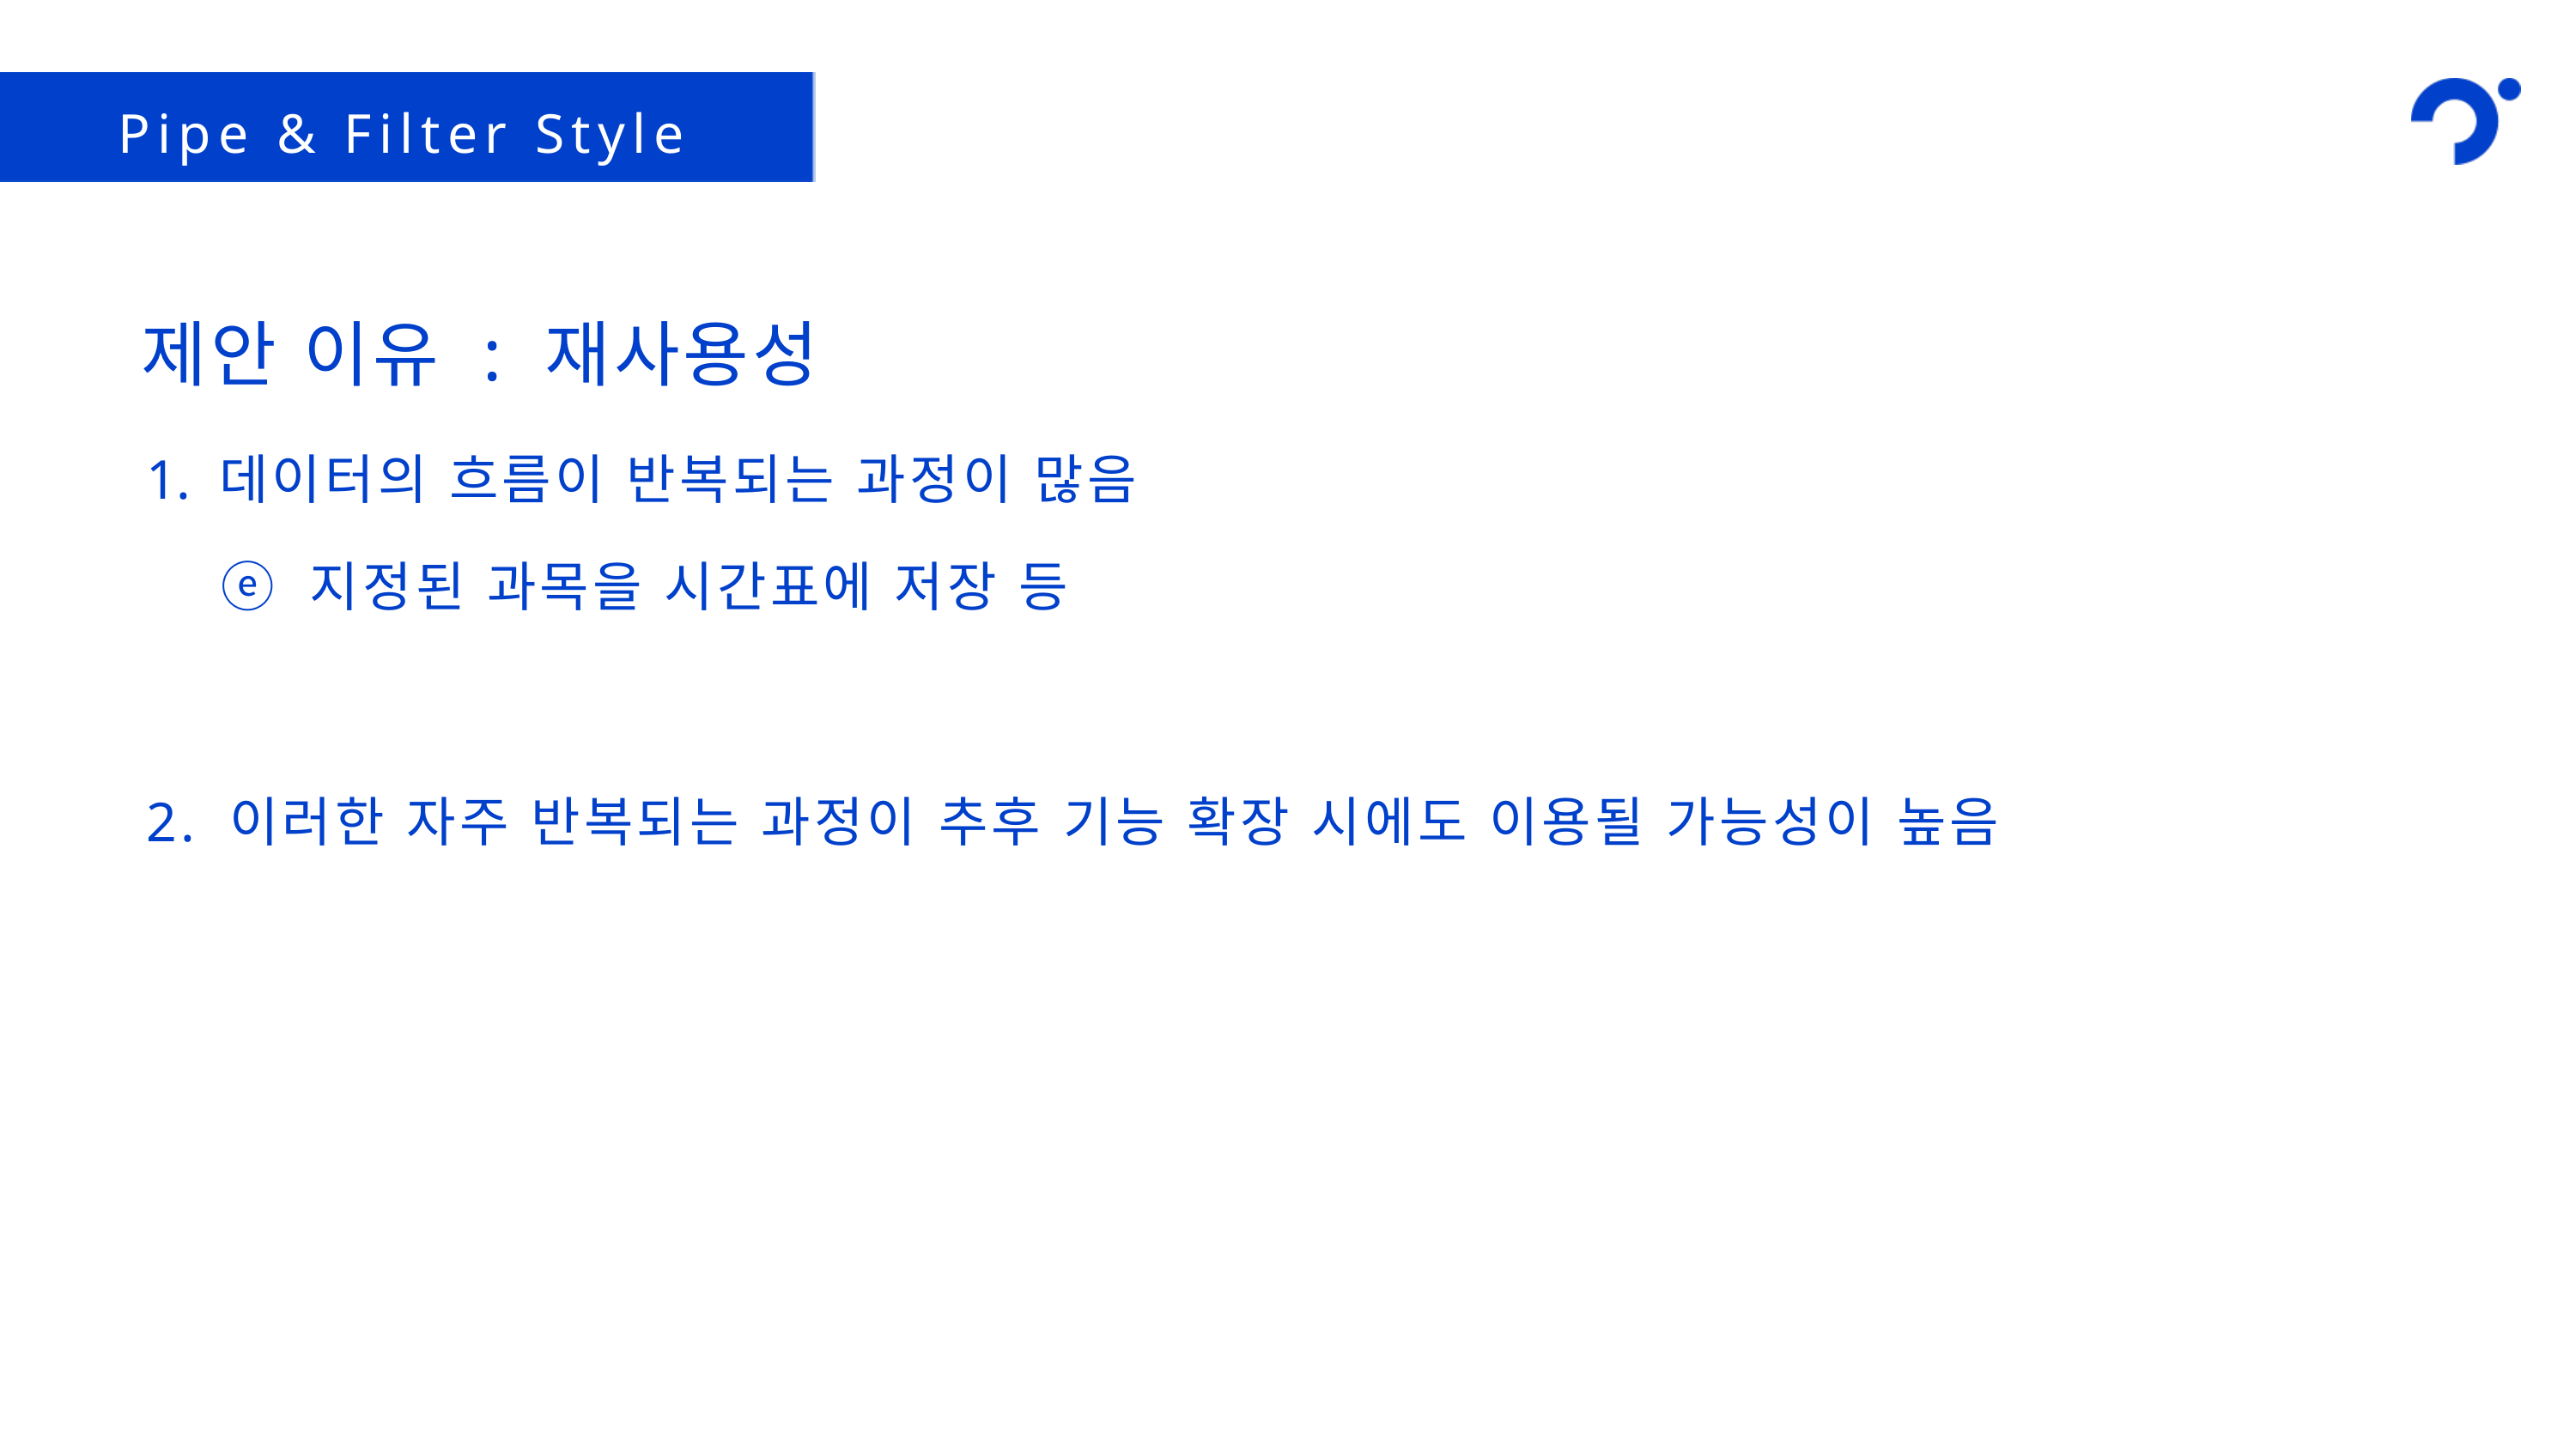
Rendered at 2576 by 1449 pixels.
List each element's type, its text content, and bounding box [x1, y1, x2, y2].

text_box 제안 이유 : 재사용성 [141, 252, 1591, 397]
text_box 데이터의 흐름이 반복되는 과정이 많음 ⓔ 지정된 과목을 시간표에 저장 등 2. 이러한 자주 반복되는 과정이 추후 기능 확장 시에도 이용될 가능성이 높음 [146, 445, 2412, 1076]
text_box Pipe & Filter Style [96, 70, 859, 179]
text_box [1266, 702, 1717, 1154]
picture [2410, 78, 2521, 165]
picture [0, 72, 817, 182]
